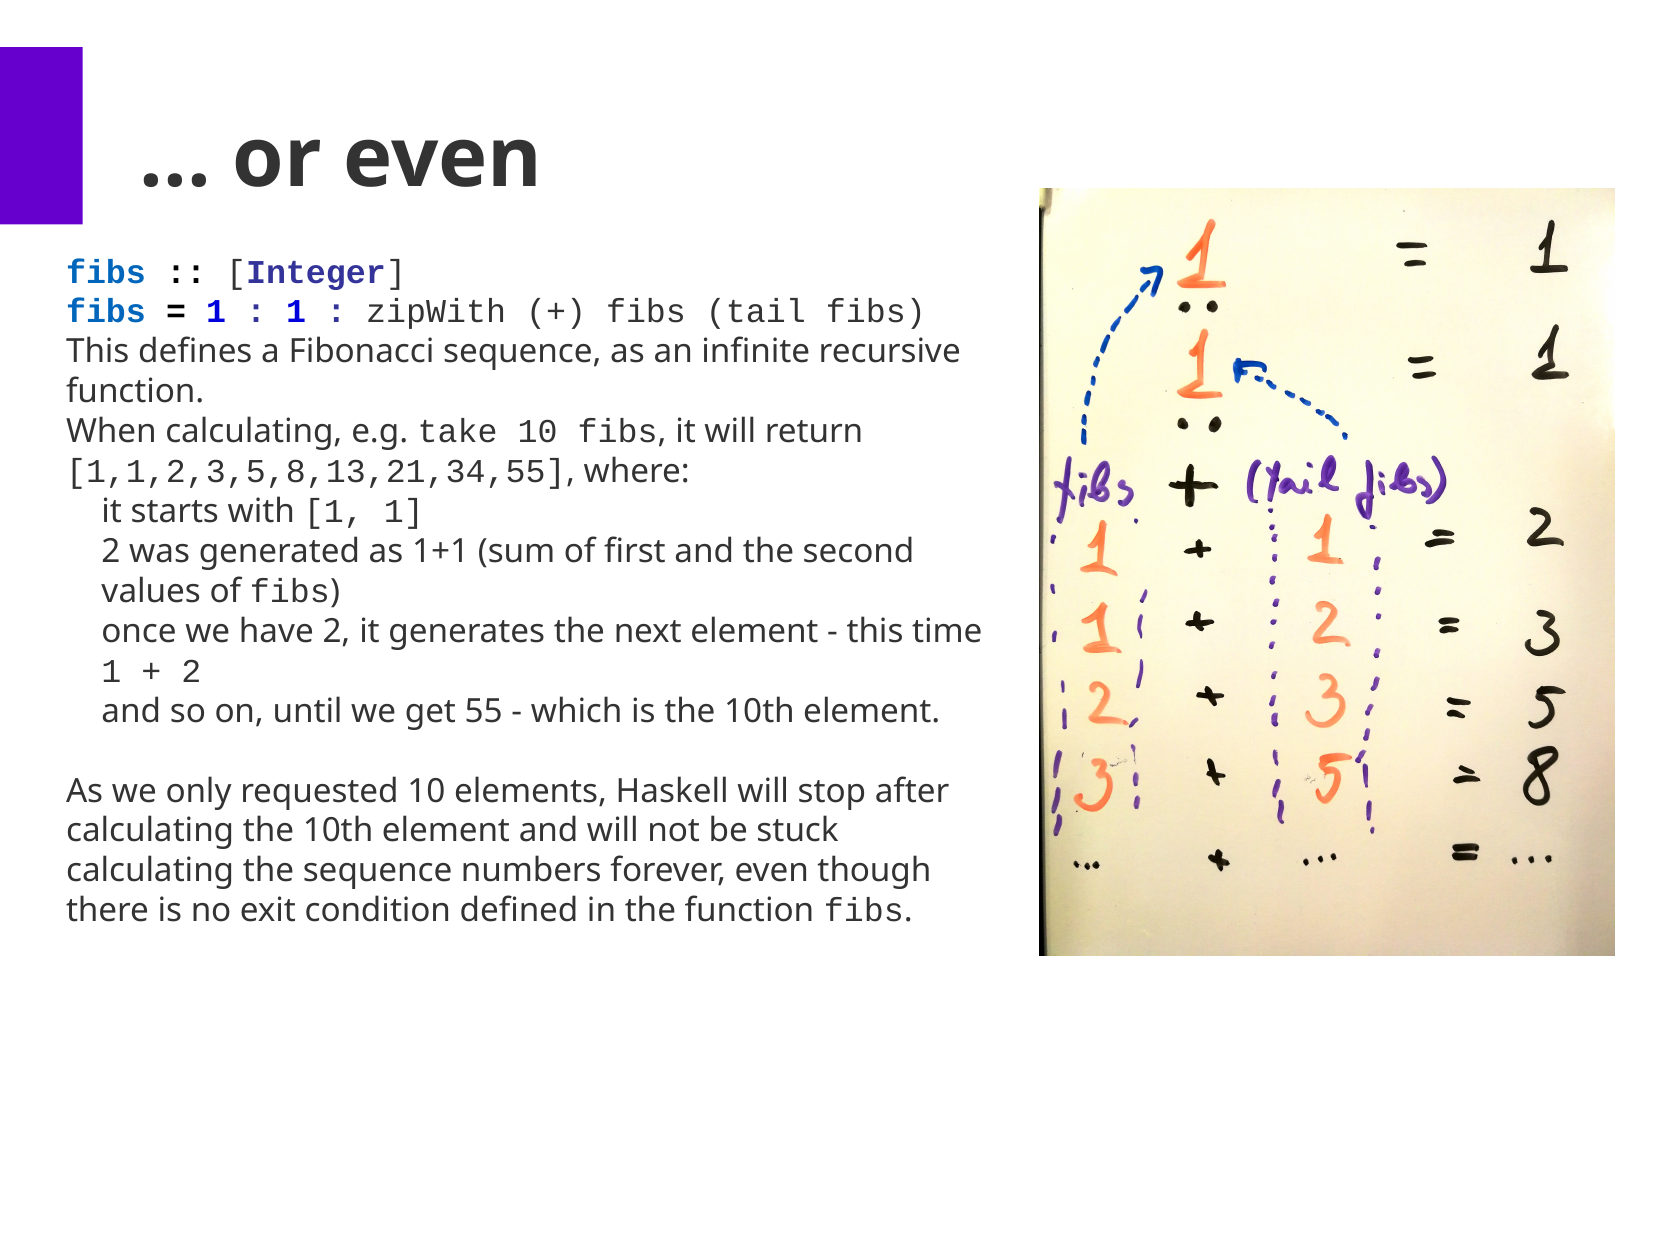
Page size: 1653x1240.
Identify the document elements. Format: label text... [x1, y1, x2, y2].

text_box fibs :: [Integer] fibs = 1 : 1 : zipWith (+) fibs (tail fibs) This defines a Fibonacci sequence, as an infinite recursive function. When calculating, e.g. take 10 fibs, it will return [1,1,2,3,5,8,13,21,34,55], where: it starts with [1, 1] 2 was generated as 1+1 (sum of first and the second values of fibs) once we have 2, it generates the next element - this time 1 + 2 and so on, until we get 55 - which is the 10th element. As we only requested 10 elements, Haskell will stop after calculating the 10th element and will not be stuck calculating the sequence numbers forever, even though there is no exit condition defined in the function fibs. [65, 249, 1011, 929]
picture [1039, 188, 1615, 956]
text_box ... or even [118, 102, 1571, 203]
